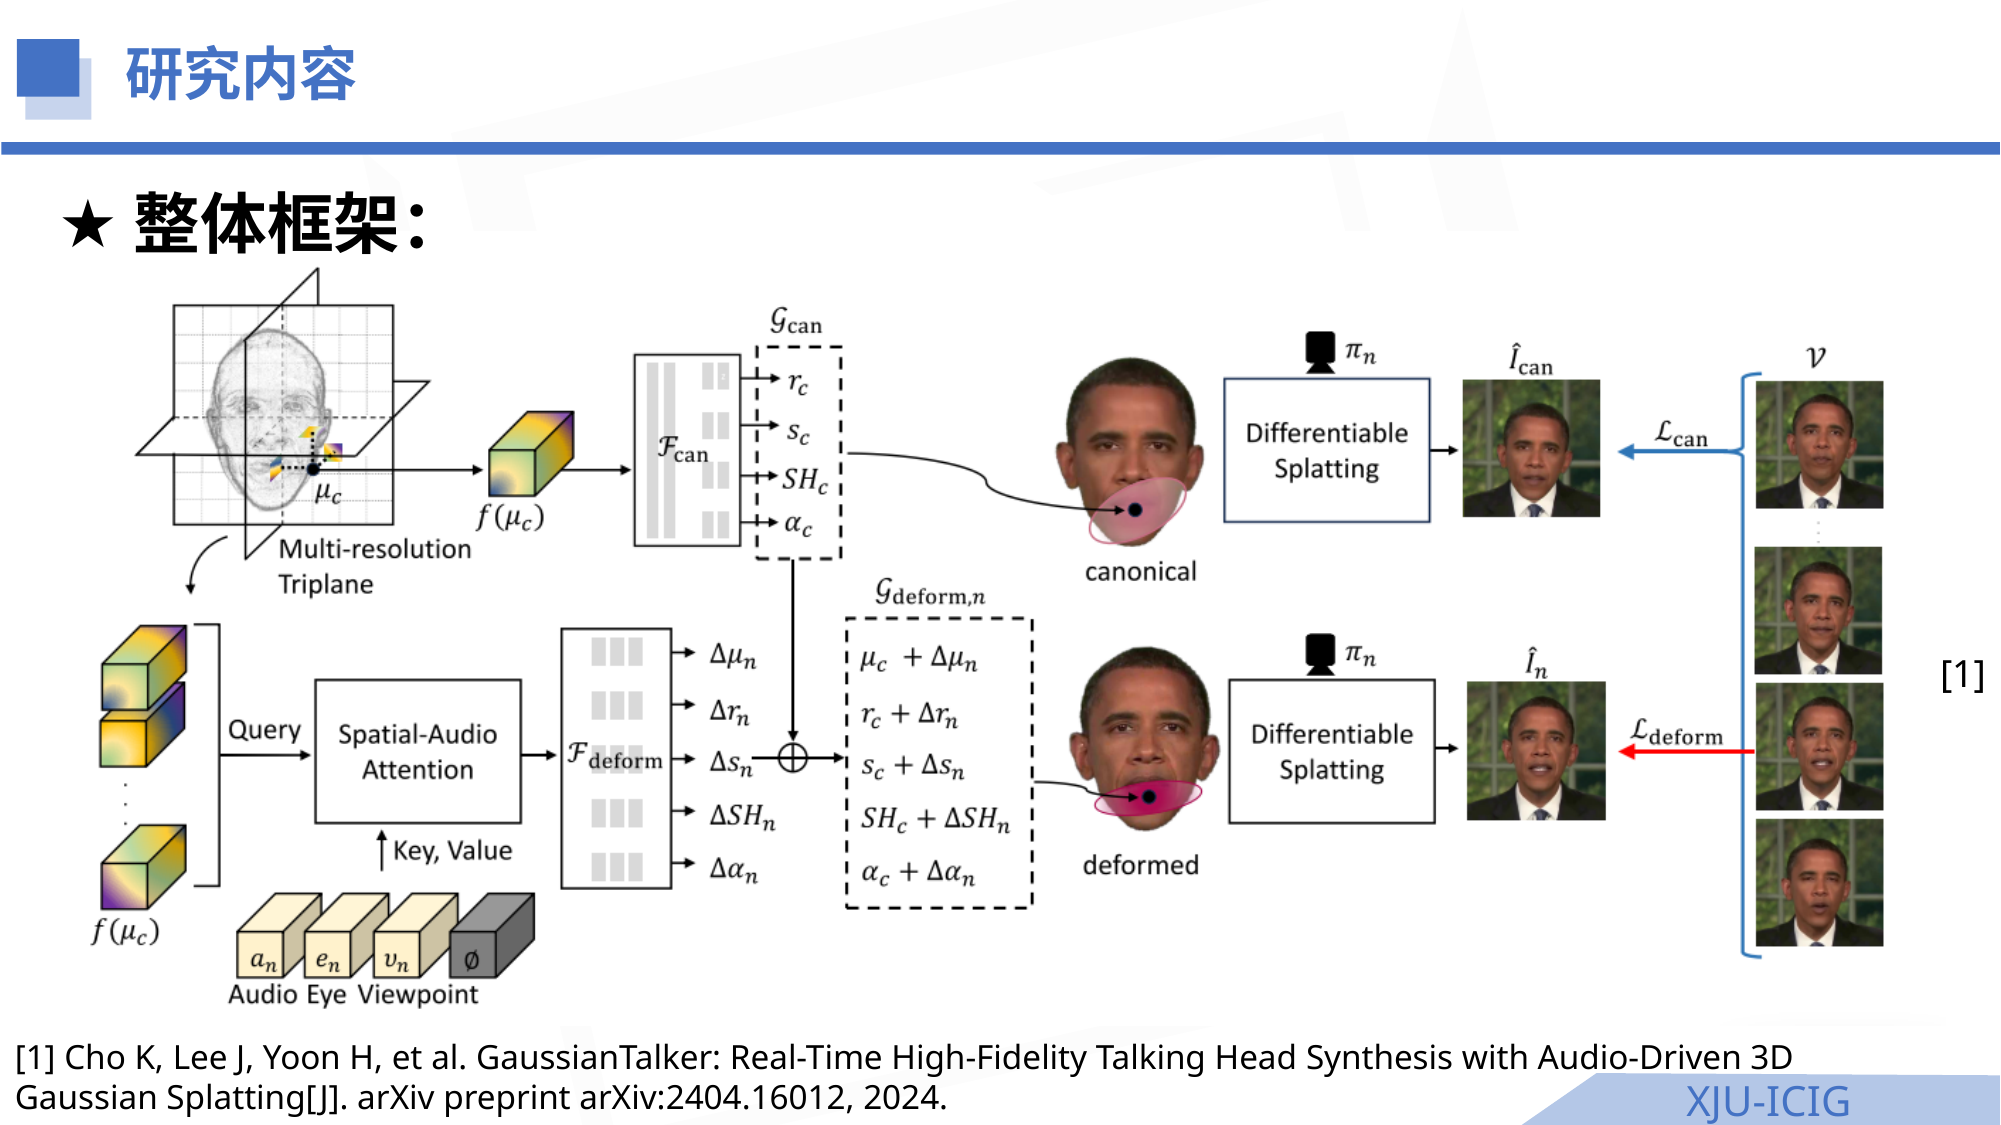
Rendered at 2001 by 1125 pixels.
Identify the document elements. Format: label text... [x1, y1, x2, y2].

text_box [1] Cho K, Lee J, Yoon H, et al. GaussianTalker: Real-Time High-Fidelity Talking Head Synthesis with Audio-Driven 3D Gaussian Splatting[J]. arXiv preprint arXiv:2404.16012, 2024. [0, 1029, 1914, 1124]
text_box 整体框架： [43, 174, 518, 231]
text_box [1] [1946, 642, 2000, 703]
text_box [0, 141, 518, 156]
text_box XJU-ICIG [1519, 1073, 2000, 1125]
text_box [16, 38, 92, 120]
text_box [518, 1026, 1563, 1109]
picture [31, 231, 1946, 1026]
text_box [1563, 141, 2000, 156]
text_box 研究内容 [110, 29, 518, 114]
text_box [518, 0, 1563, 231]
